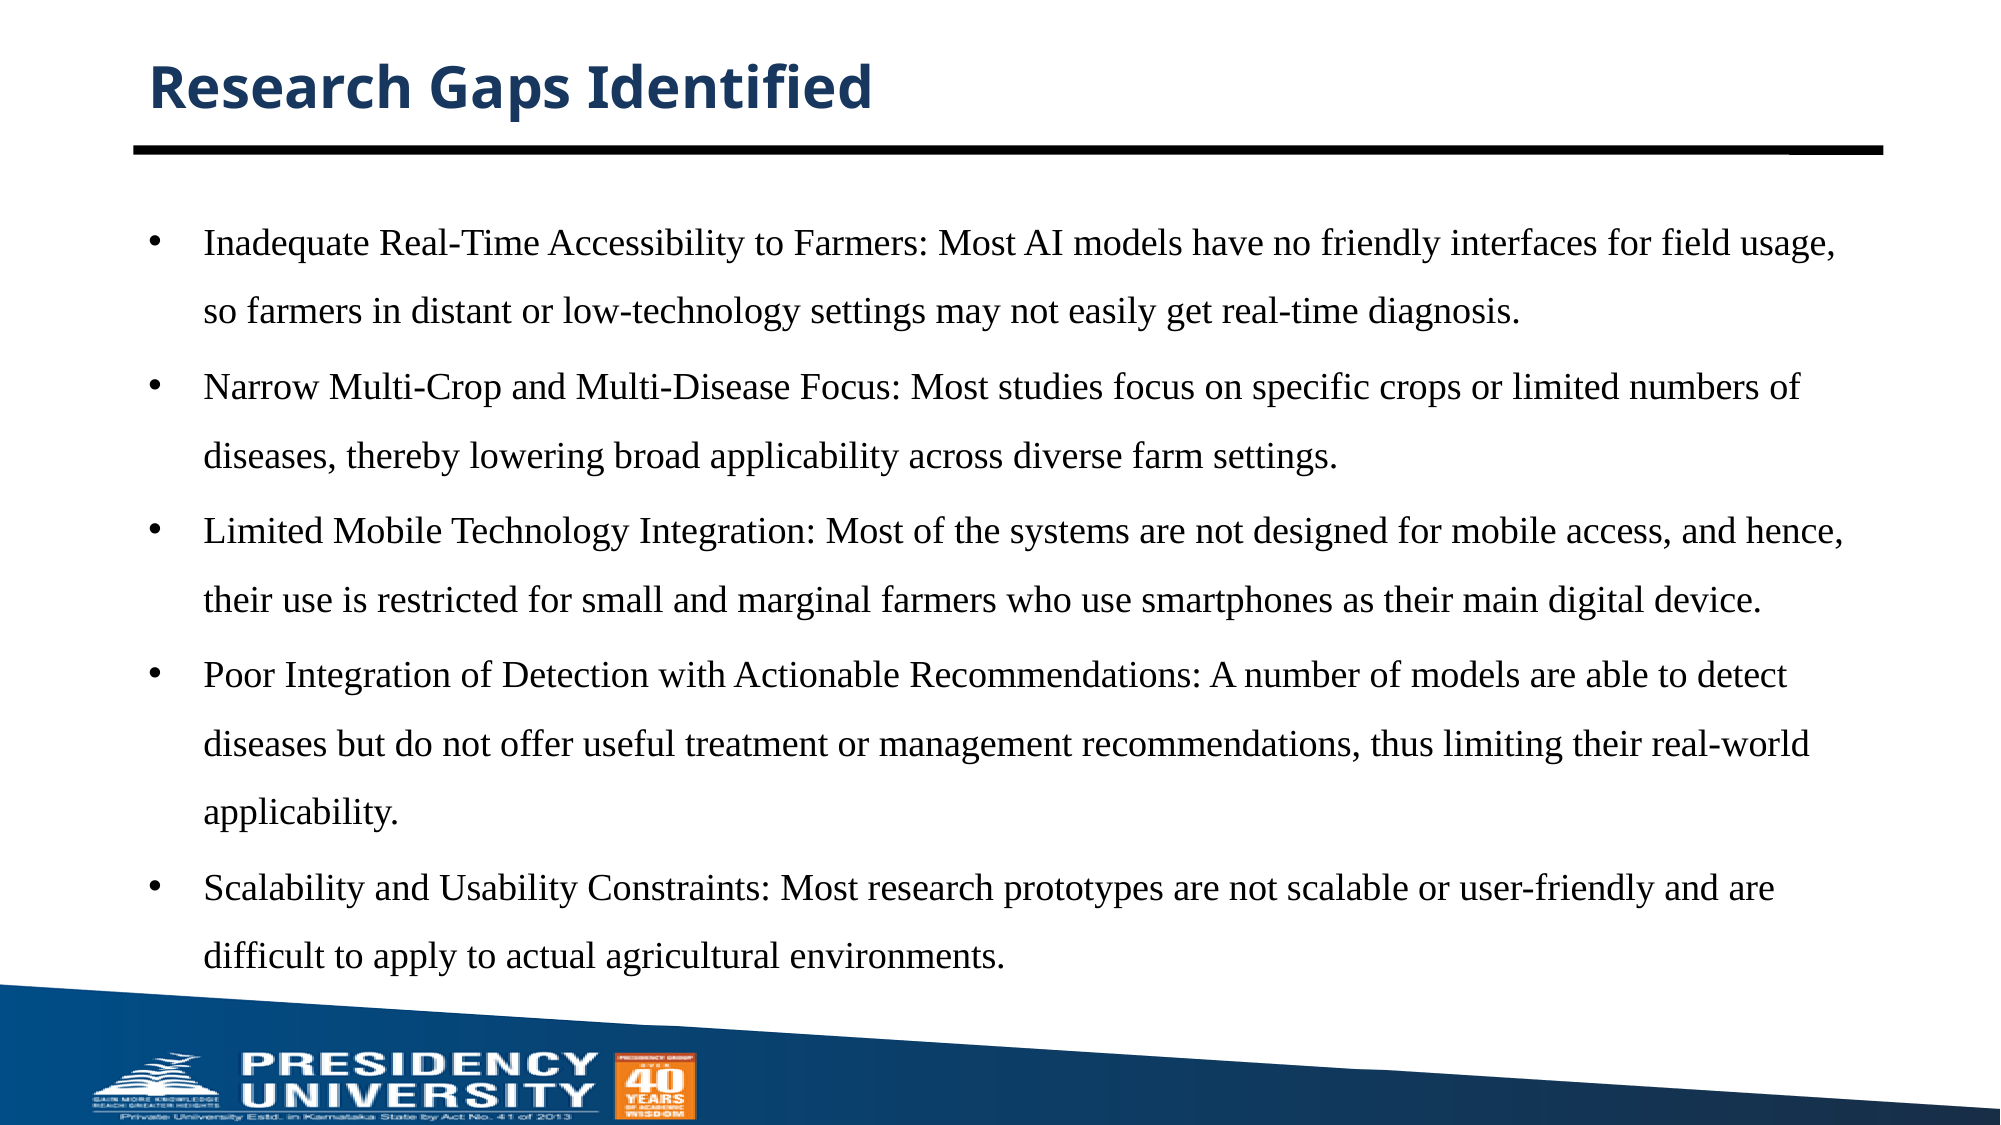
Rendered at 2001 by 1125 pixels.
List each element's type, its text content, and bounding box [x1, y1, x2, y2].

list Inadequate Real-Time Accessibility to Farmers: Most AI models have no friendly interfaces for field usage, so farmers in distant or low-technology settings may not easily get real-time diagnosis. Narrow Multi-Crop and Multi-Disease Focus: Most studies focus on specific crops or limited numbers of diseases, thereby lowering broad applicability across diverse farm settings. Limited Mobile Technology Integration: Most of the systems are not designed for mobile access, and hence, their use is restricted for small and marginal farmers who use smartphones as their main digital device. Poor Integration of Detection with Actionable Recommendations: A number of models are able to detect diseases but do not offer useful treatment or management recommendations, thus limiting their real-world applicability. Scalability and Usability Constraints: Most research prototypes are not scalable or user-friendly and are difficult to apply to actual agricultural environments. [133, 187, 1884, 1000]
title Research Gaps Identified [133, 45, 1884, 125]
picture [0, 982, 2000, 1125]
